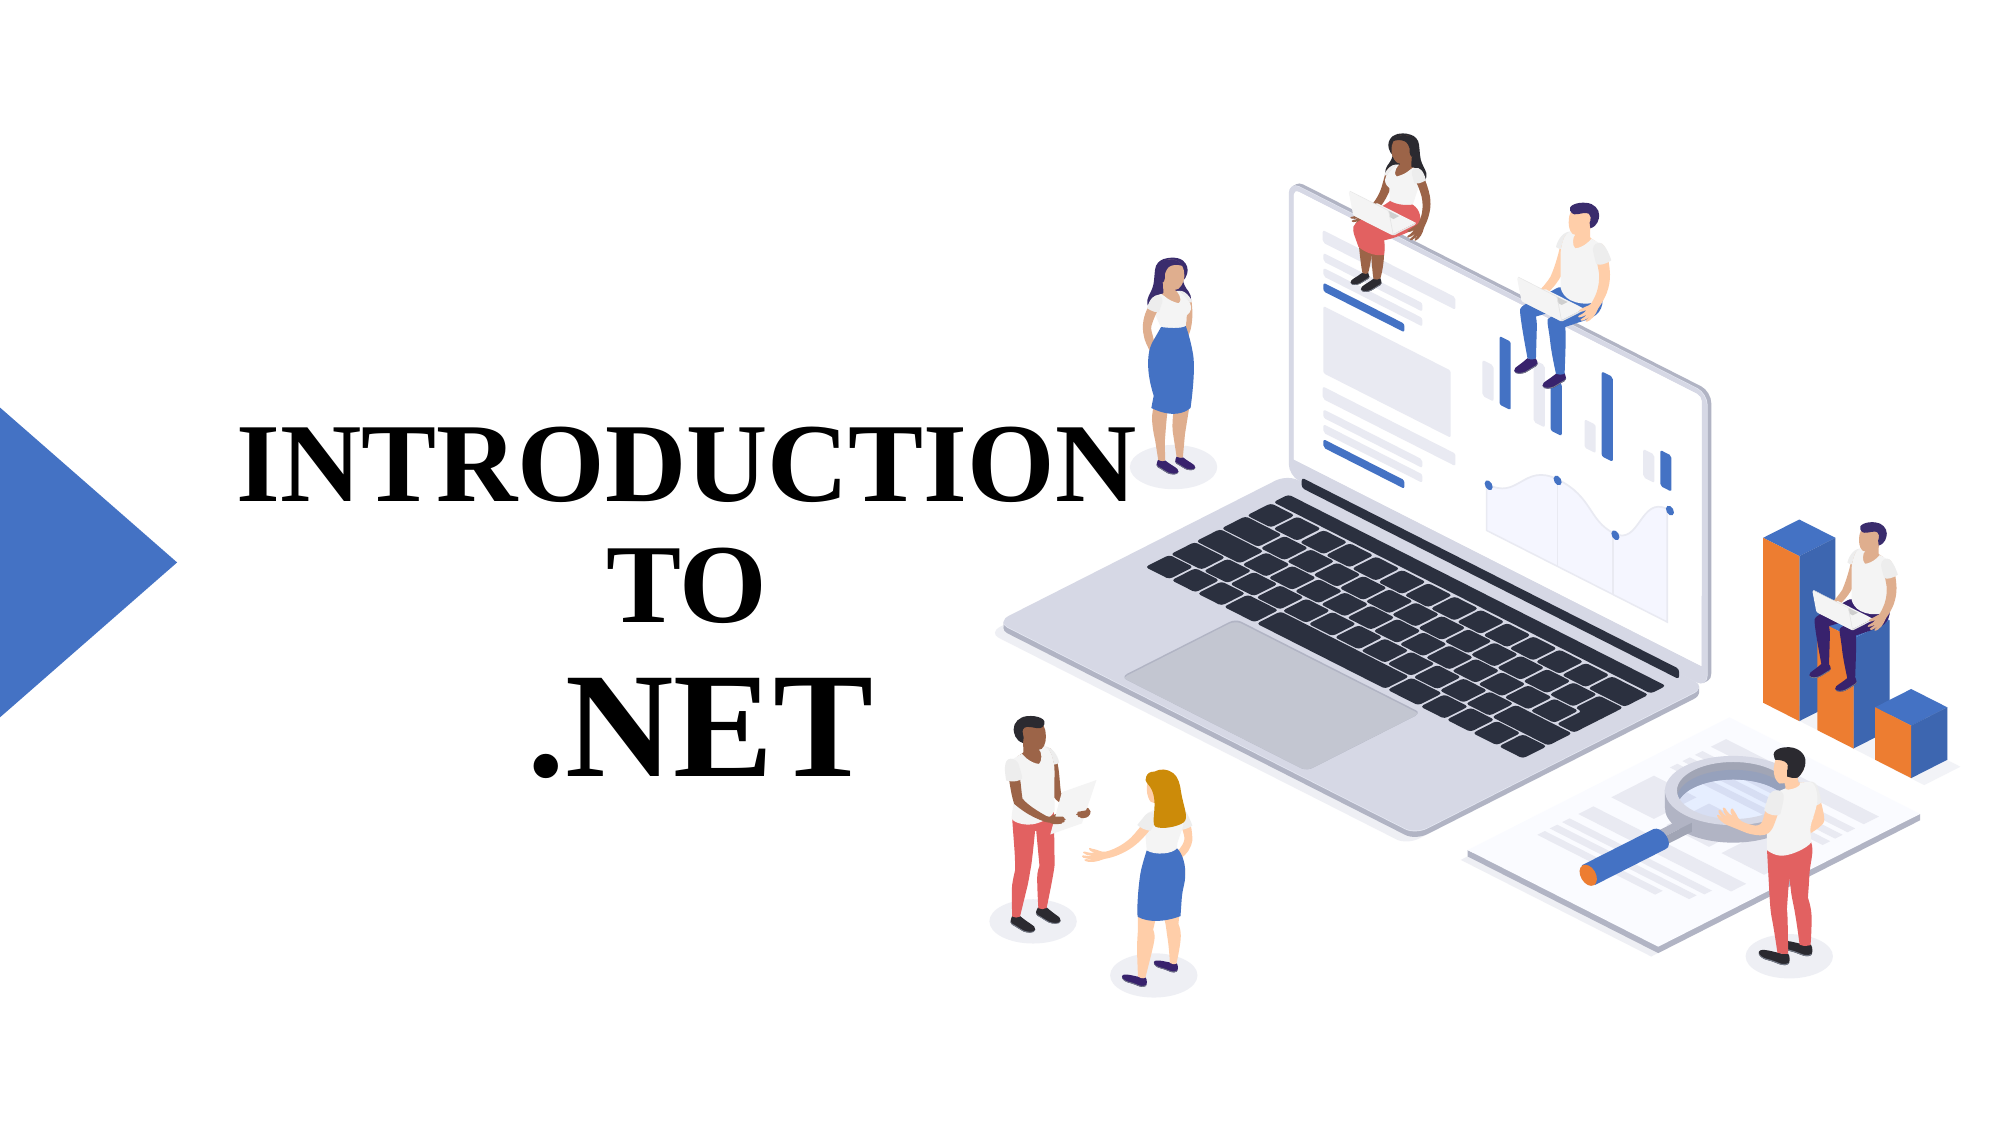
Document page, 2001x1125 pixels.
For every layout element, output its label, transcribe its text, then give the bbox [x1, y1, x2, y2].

title INTRODUCTION TO .NET [97, 318, 989, 908]
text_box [989, 133, 1961, 998]
